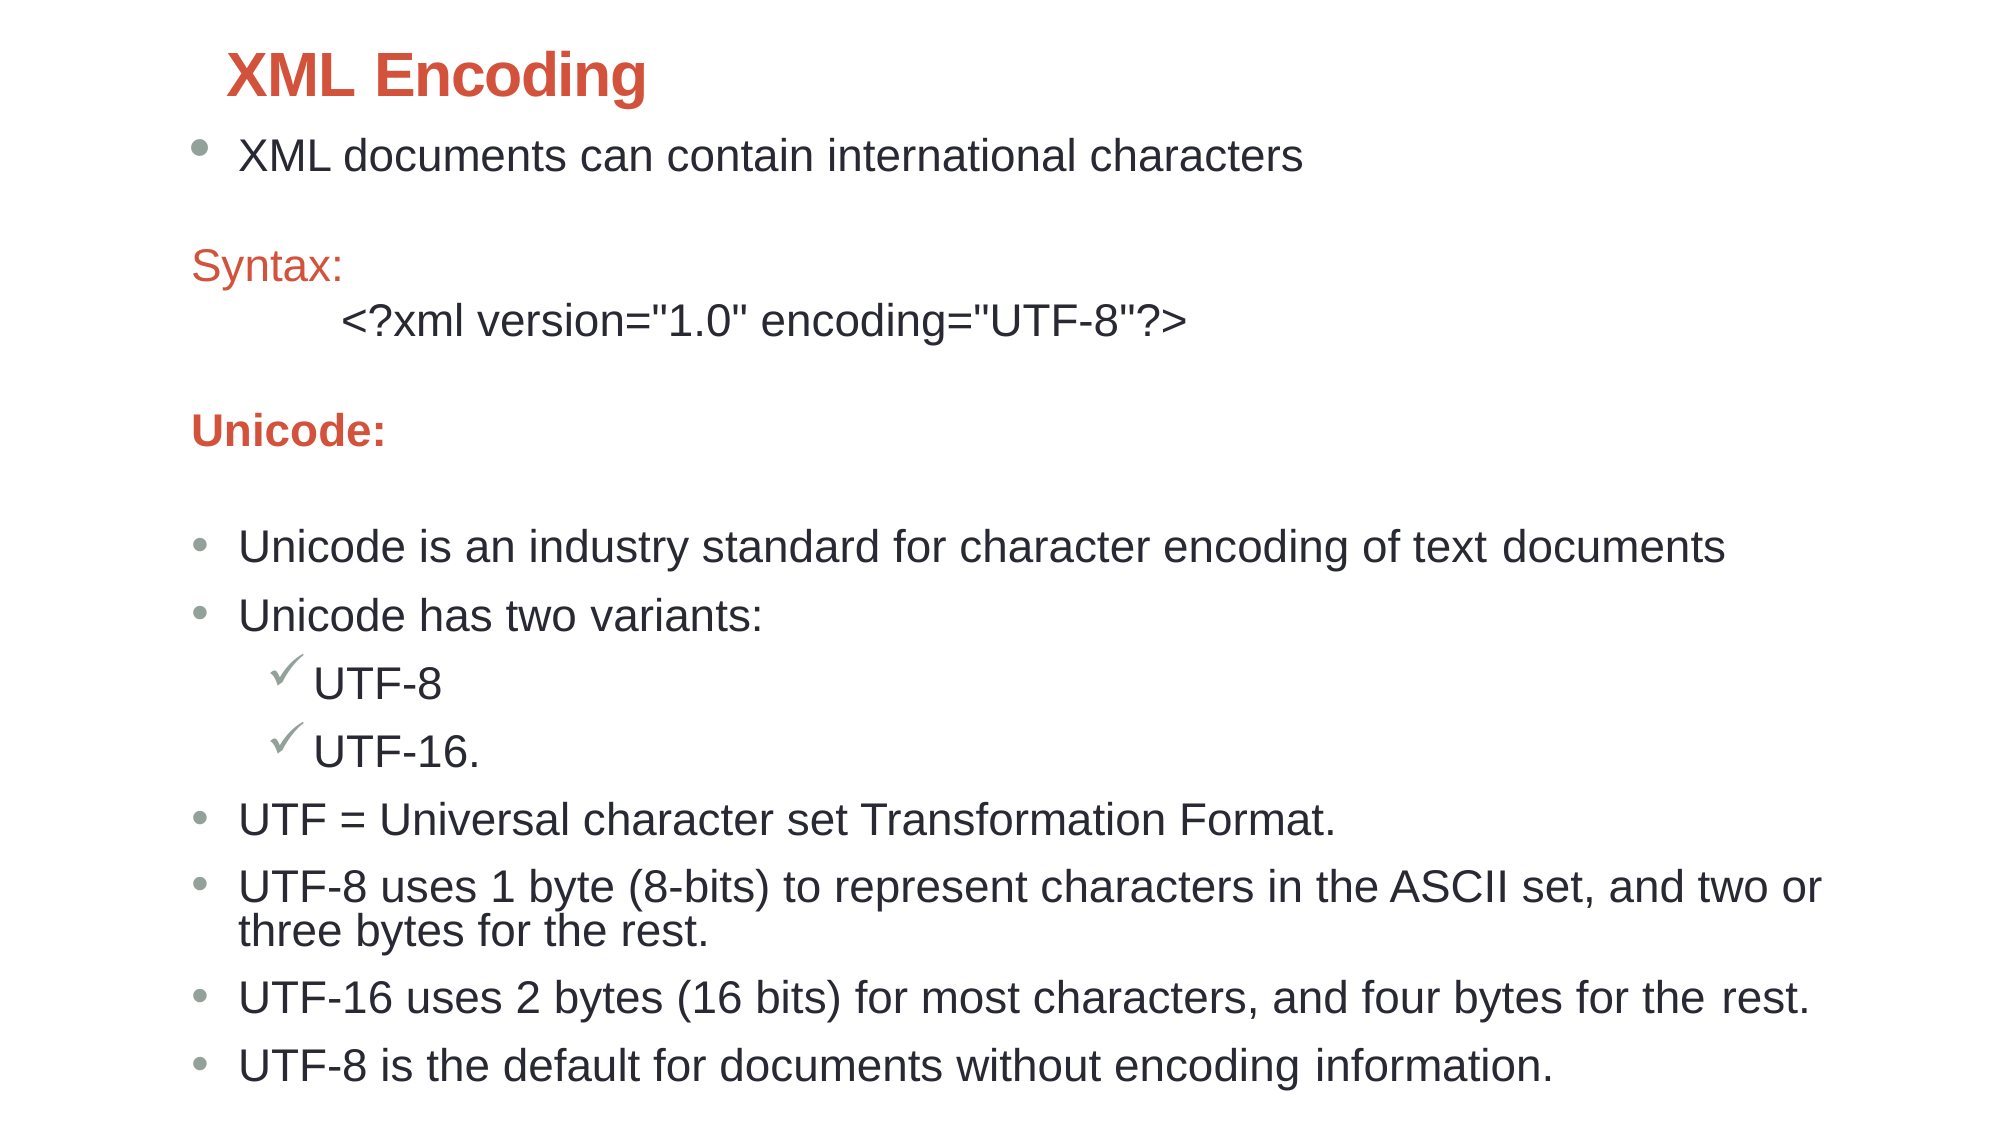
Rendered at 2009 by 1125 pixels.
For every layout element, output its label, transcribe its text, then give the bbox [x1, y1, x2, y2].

text_box XML Encoding [224, 31, 1175, 124]
text_box XML documents can contain international characters Syntax: <?xml version="1.0" encoding="UTF-8"?> Unicode: Unicode is an industry standard for character encoding of text documents Unicode has two variants: UTF-8 UTF-16. UTF = Universal character set Transformation Format. UTF-8 uses 1 byte (8-bits) to represent characters in the ASCII set, and two or three bytes for the rest. UTF-16 uses 2 bytes (16 bits) for most characters, and four bytes for the rest. UTF-8 is the default for documents without encoding information. [188, 124, 1947, 1111]
